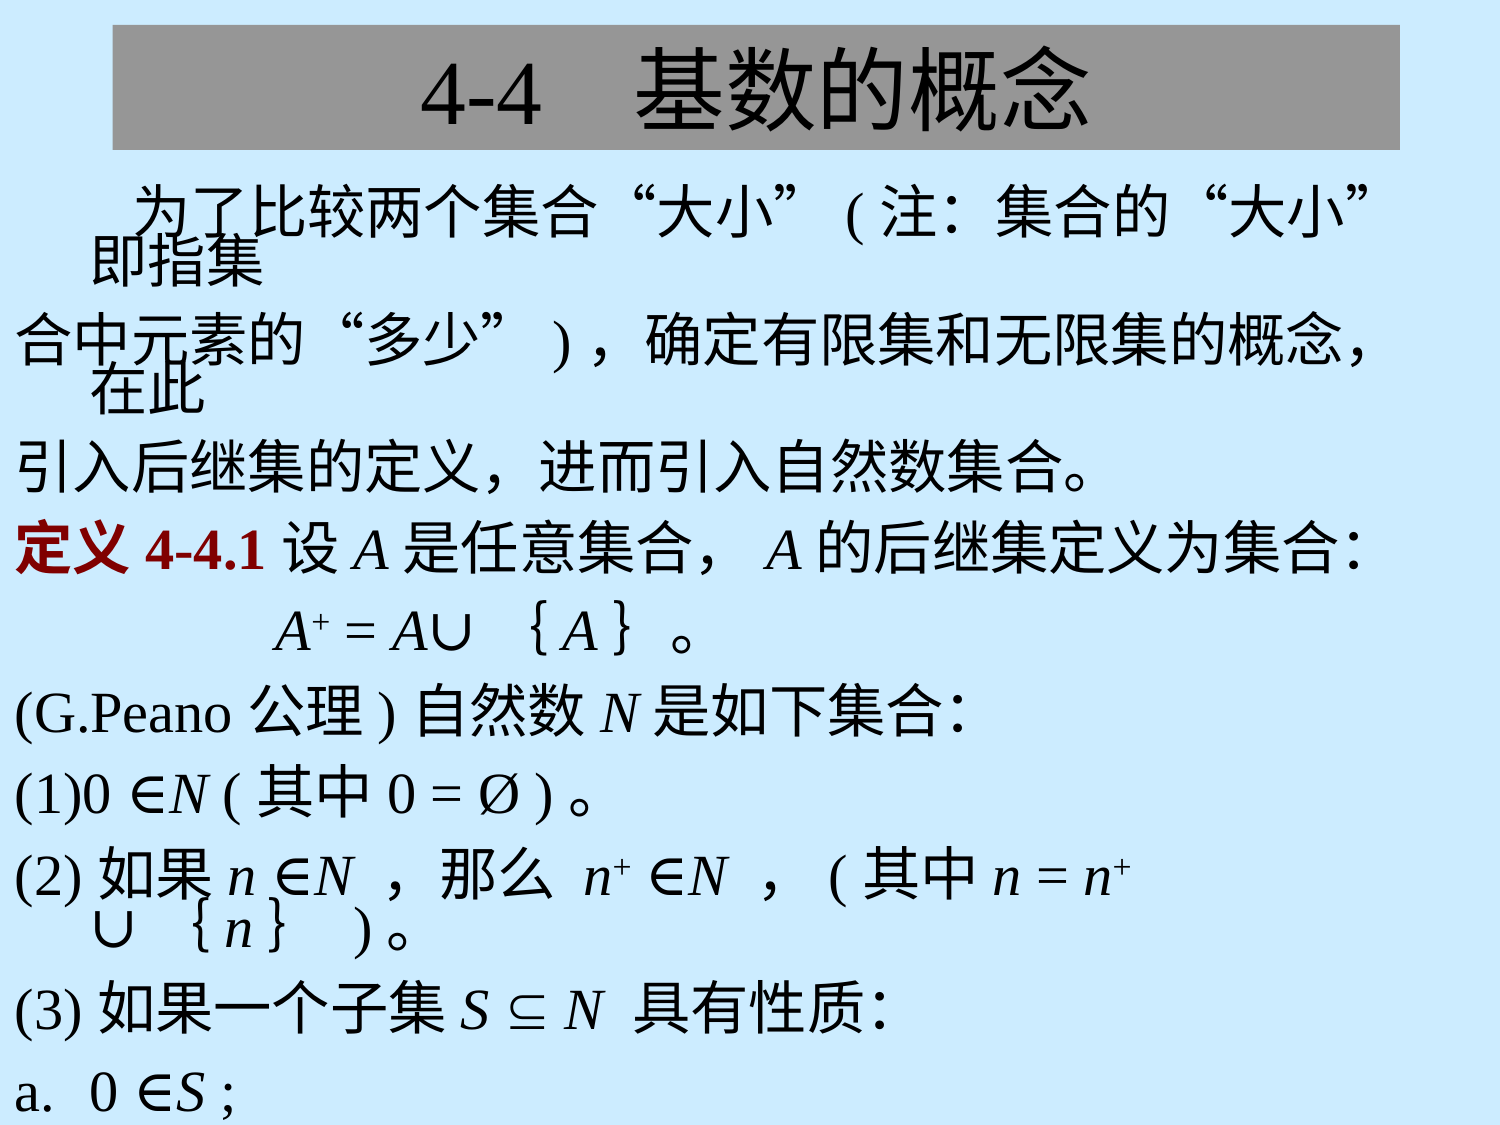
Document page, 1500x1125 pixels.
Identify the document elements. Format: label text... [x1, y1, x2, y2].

text_box 为了比较两个集合“大小”(注：集合的“大小”即指集 合中元素的“多少”)，确定有限集和无限集的概念，在此 引入后继集的定义，进而引入自然数集合。 定义4-4.1设A是任意集合，A的后继集定义为集合： A+ = A∪｛A｝。 (G.Peano公理)自然数N是如下集合： (1)0 ∈N (其中0 = Ø )。 (2)如果n ∈N ，那么 n+ ∈N ，(其中n = n+ ∪｛n｝ )。 (3)如果一个子集S  N 具有性质： 0 ∈S ; 如果n ∈S ，有n+ ∈S ，则S = N 。 [0, 187, 1463, 1125]
title 4-4 基数的概念 [112, 24, 1400, 150]
